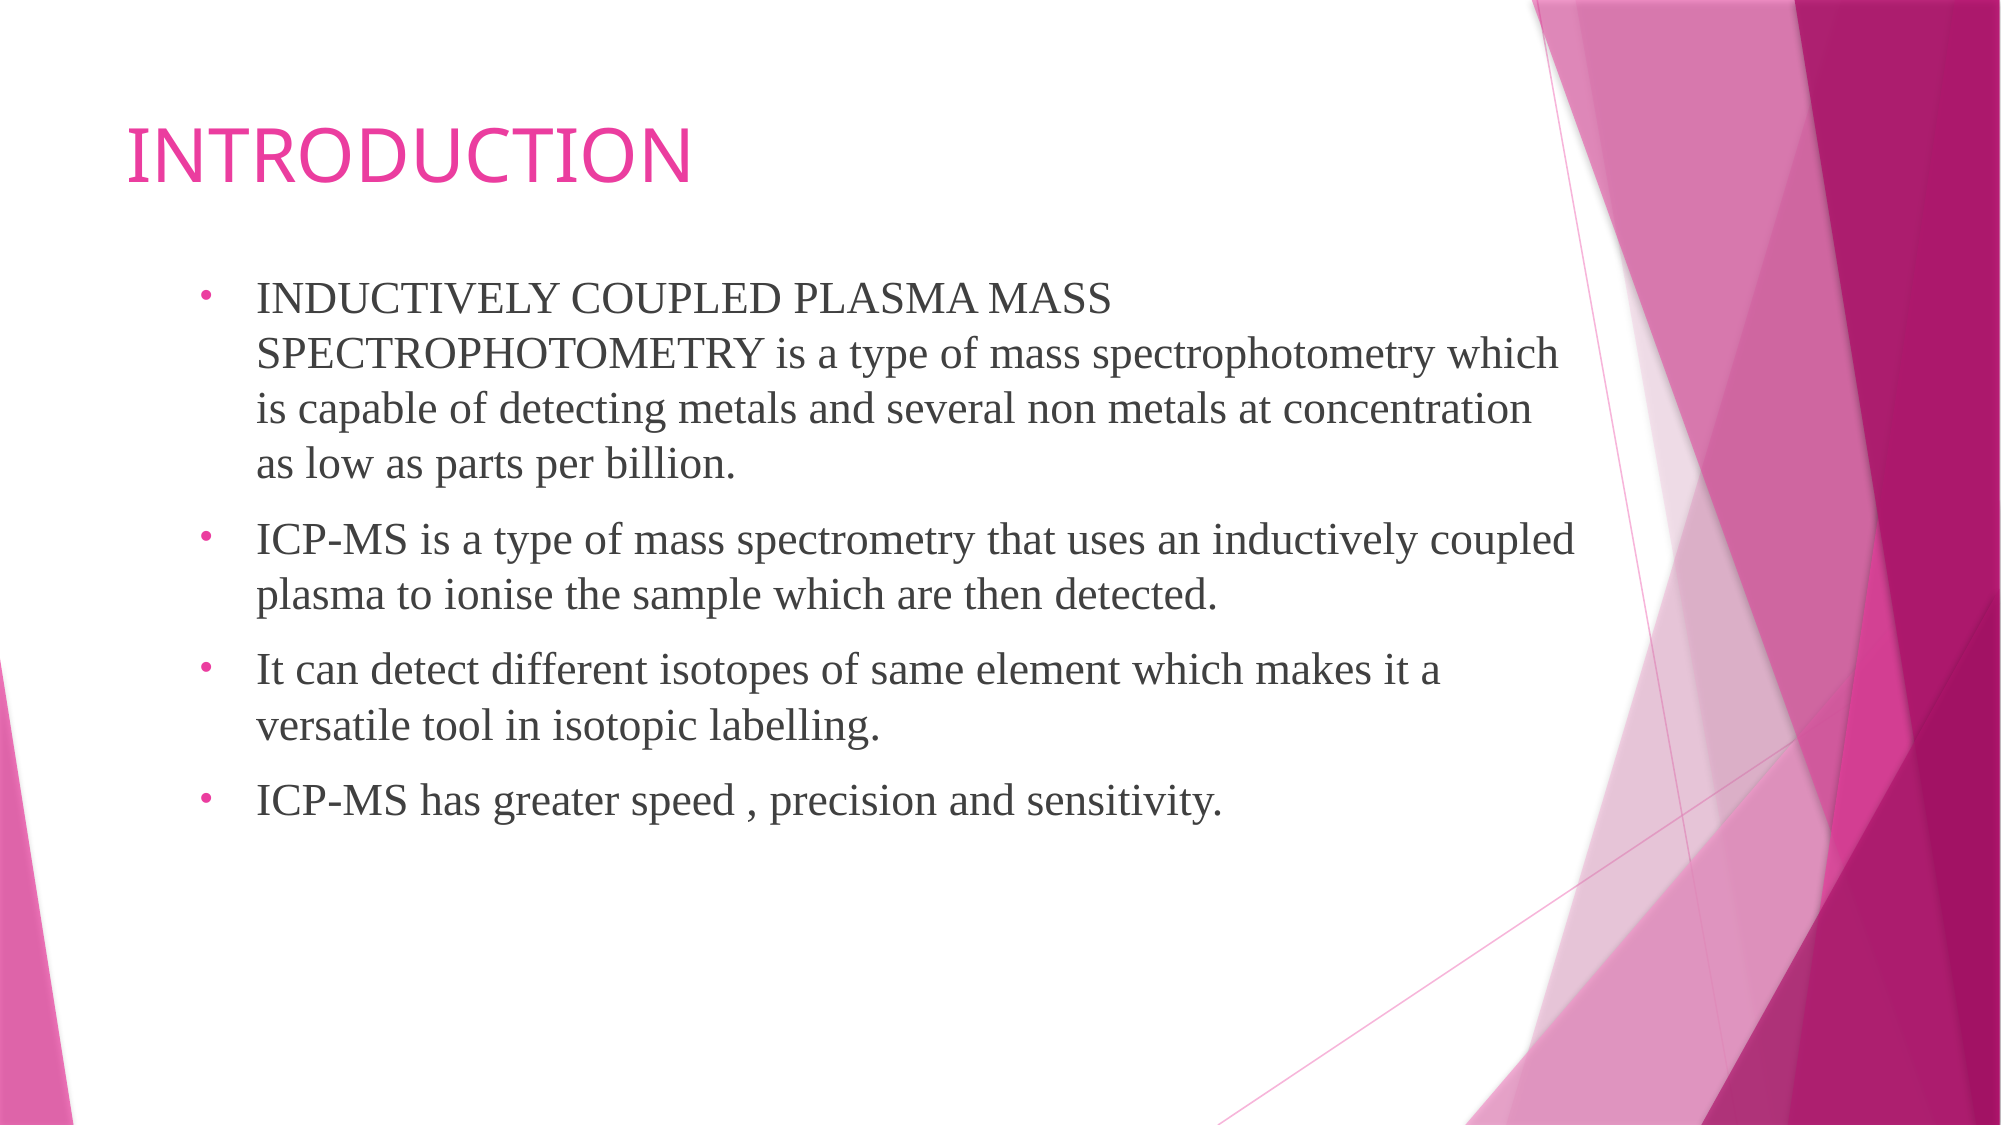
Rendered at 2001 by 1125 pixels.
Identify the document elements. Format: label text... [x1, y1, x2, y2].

list INDUCTIVELY COUPLED PLASMA MASS SPECTROPHOTOMETRY is a type of mass spectrophotometry which is capable of detecting metals and several non metals at concentration as low as parts per billion. ICP-MS is a type of mass spectrometry that uses an inductively coupled plasma to ionise the sample which are then detected. It can detect different isotopes of same element which makes it a versatile tool in isotopic labelling. ICP-MS has greater speed , precision and sensitivity. [184, 260, 1595, 929]
title INTRODUCTION [111, 99, 1522, 317]
